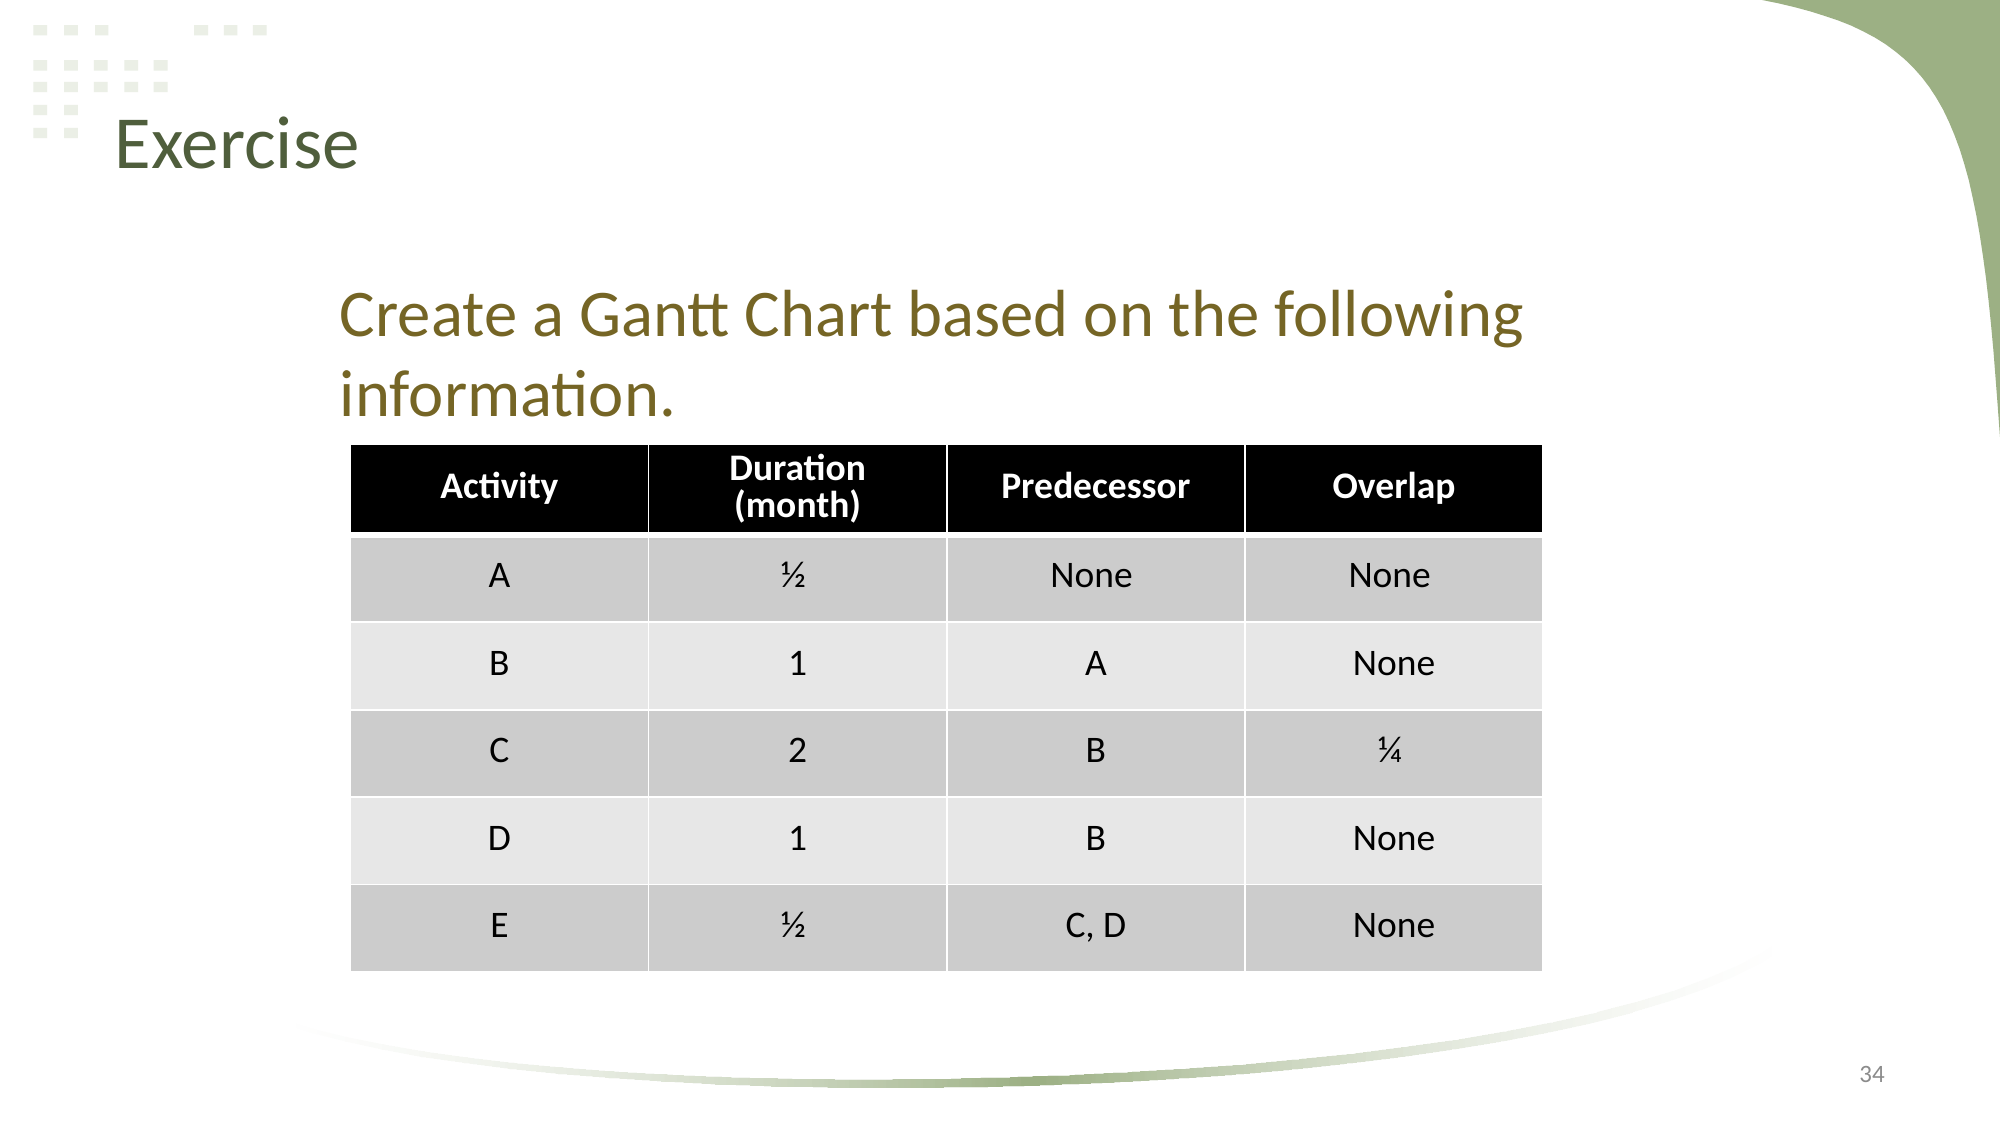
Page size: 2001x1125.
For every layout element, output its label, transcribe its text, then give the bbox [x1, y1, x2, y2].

slide_number 34 [1433, 1042, 1900, 1103]
table_header Overlap [1246, 445, 1542, 532]
list Create a Gantt Chart based on the following information. [324, 262, 1675, 445]
table_cell None [948, 538, 1244, 621]
table_cell 2 [649, 711, 946, 796]
table_cell B [351, 623, 648, 709]
table_cell C [351, 711, 648, 796]
table_cell ½ [649, 885, 946, 971]
table_header Duration (month) [649, 445, 946, 532]
table_cell C, D [948, 885, 1244, 971]
table_cell None [1246, 885, 1542, 971]
table_cell ½ [649, 538, 946, 621]
table_header Activity [351, 445, 648, 532]
table_cell B [948, 711, 1244, 796]
table_cell E [351, 885, 648, 971]
table_cell None [1246, 538, 1542, 621]
table_header Predecessor [948, 445, 1244, 532]
table_cell 1 [649, 798, 946, 884]
table_cell D [351, 798, 648, 884]
table_cell ¼ [1246, 711, 1542, 796]
table_cell None [1246, 623, 1542, 709]
table_cell None [1246, 798, 1542, 884]
title Exercise [99, 45, 1900, 233]
table_cell A [948, 623, 1244, 709]
table_cell A [351, 538, 648, 621]
table_cell 1 [649, 623, 946, 709]
table_cell B [948, 798, 1244, 884]
